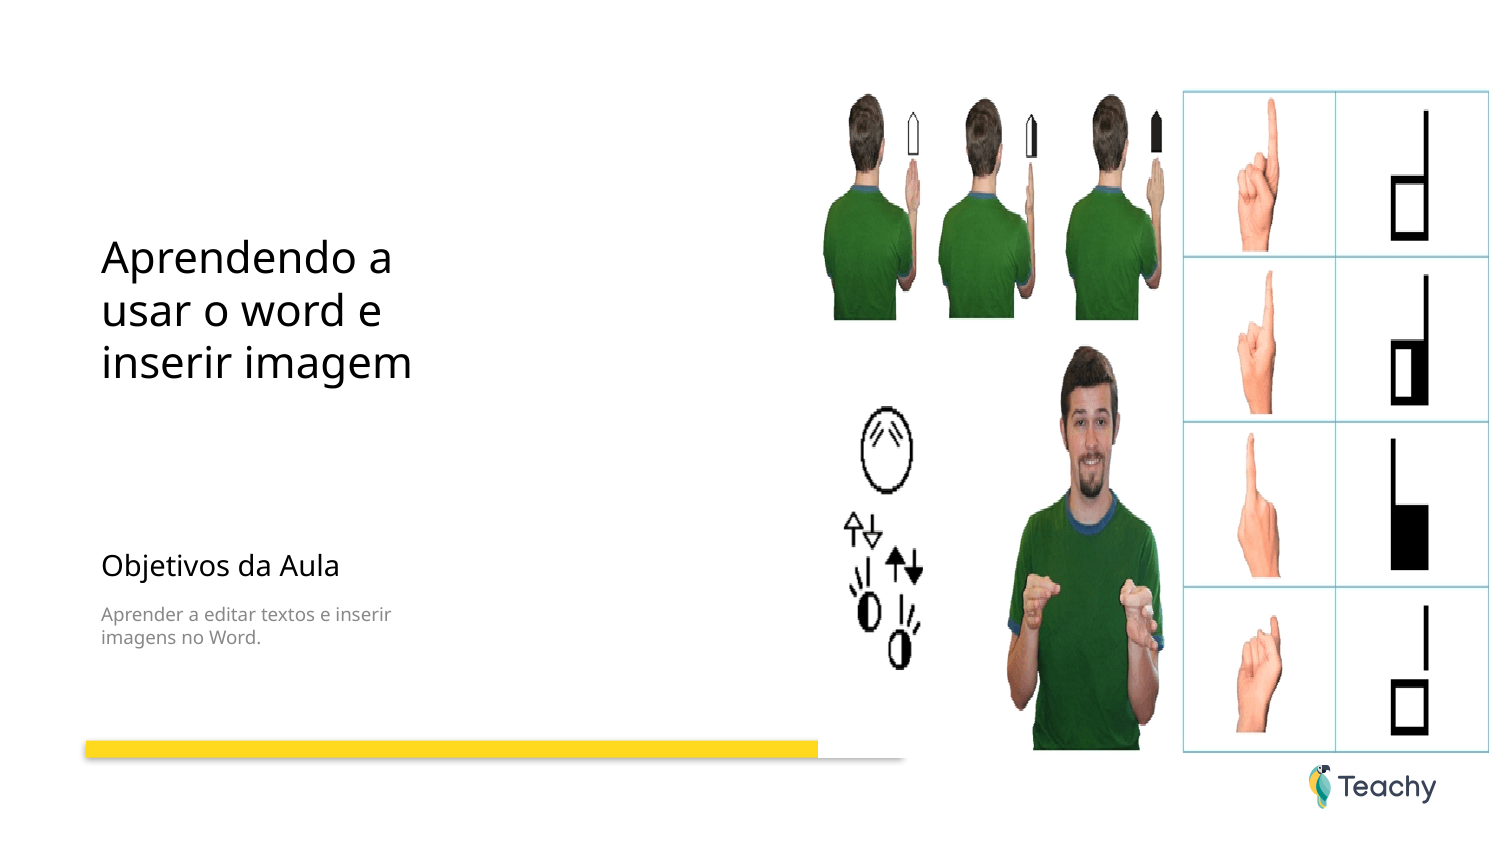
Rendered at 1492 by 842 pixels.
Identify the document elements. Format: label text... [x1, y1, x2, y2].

text_box Aprendendo a usar o word e inserir imagem [86, 222, 474, 395]
text_box [85, 740, 818, 758]
text_box Aprender a editar textos e inserir imagens no Word. [86, 595, 474, 656]
text_box Objetivos da Aula [86, 539, 474, 590]
picture [818, 84, 1492, 758]
picture [1309, 765, 1436, 810]
